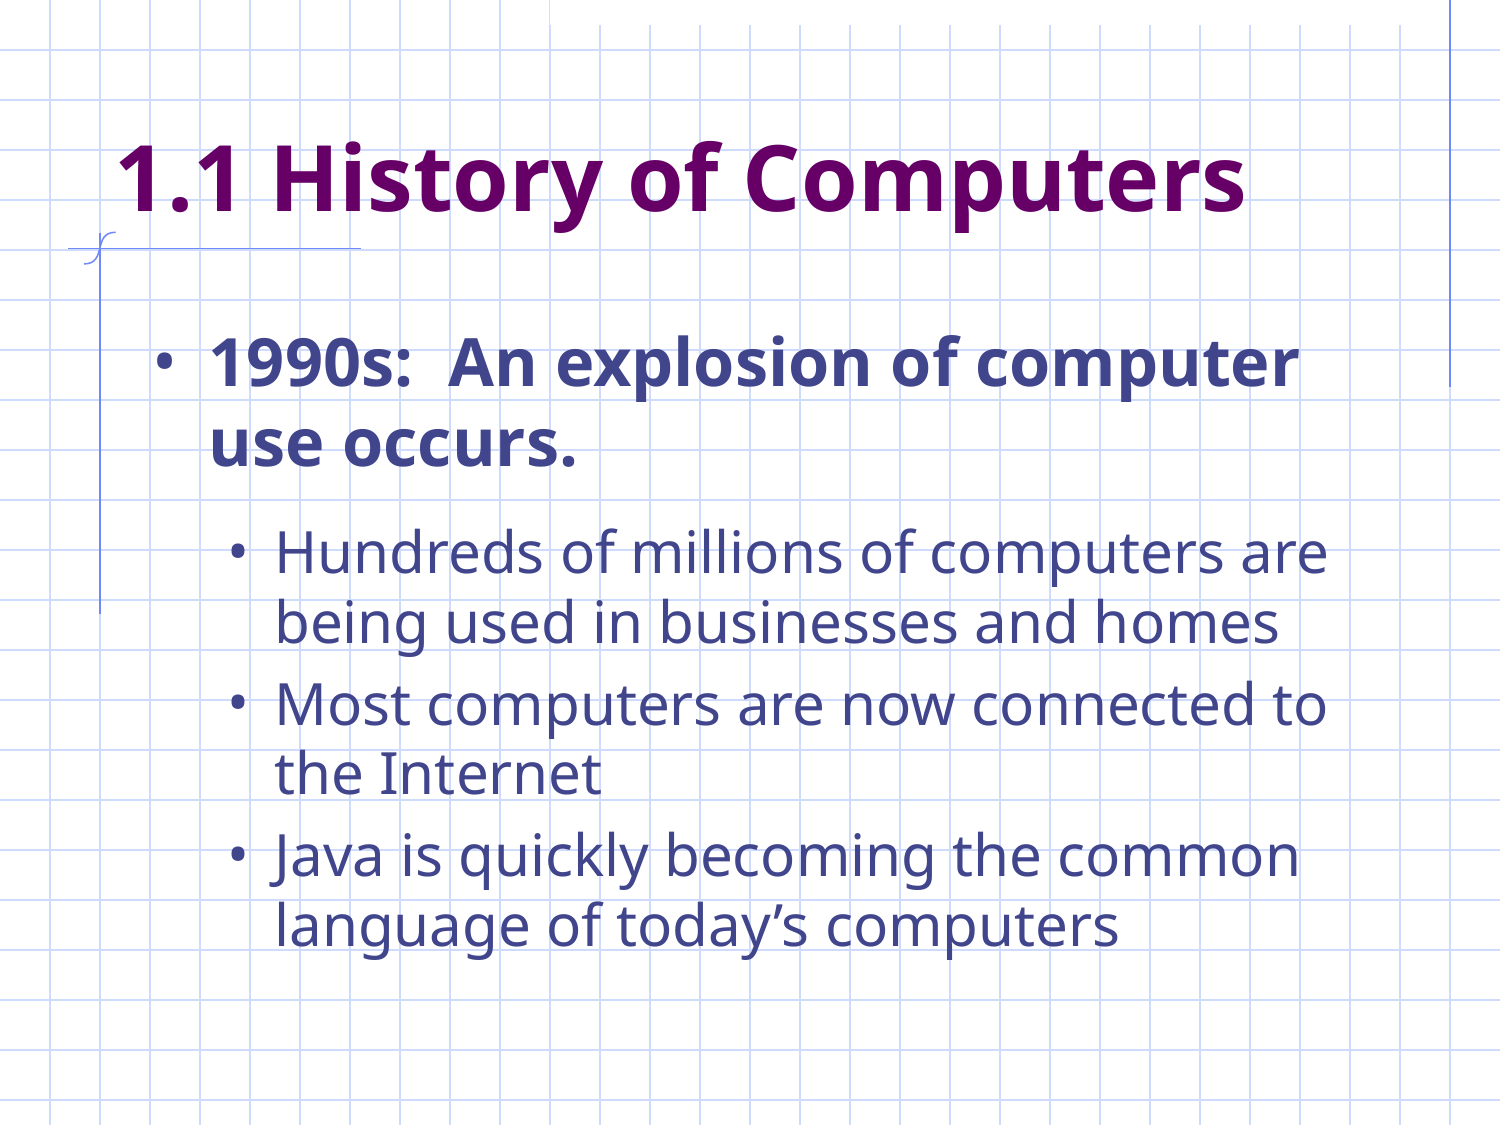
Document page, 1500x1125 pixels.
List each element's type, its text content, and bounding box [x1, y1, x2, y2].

title 1.1 History of Computers [99, 50, 1375, 238]
list 1990s: An explosion of computer use occurs. Hundreds of millions of computers are being used in businesses and homes Most computers are now connected to the Internet Java is quickly becoming the common language of today’s computers [137, 312, 1413, 1038]
